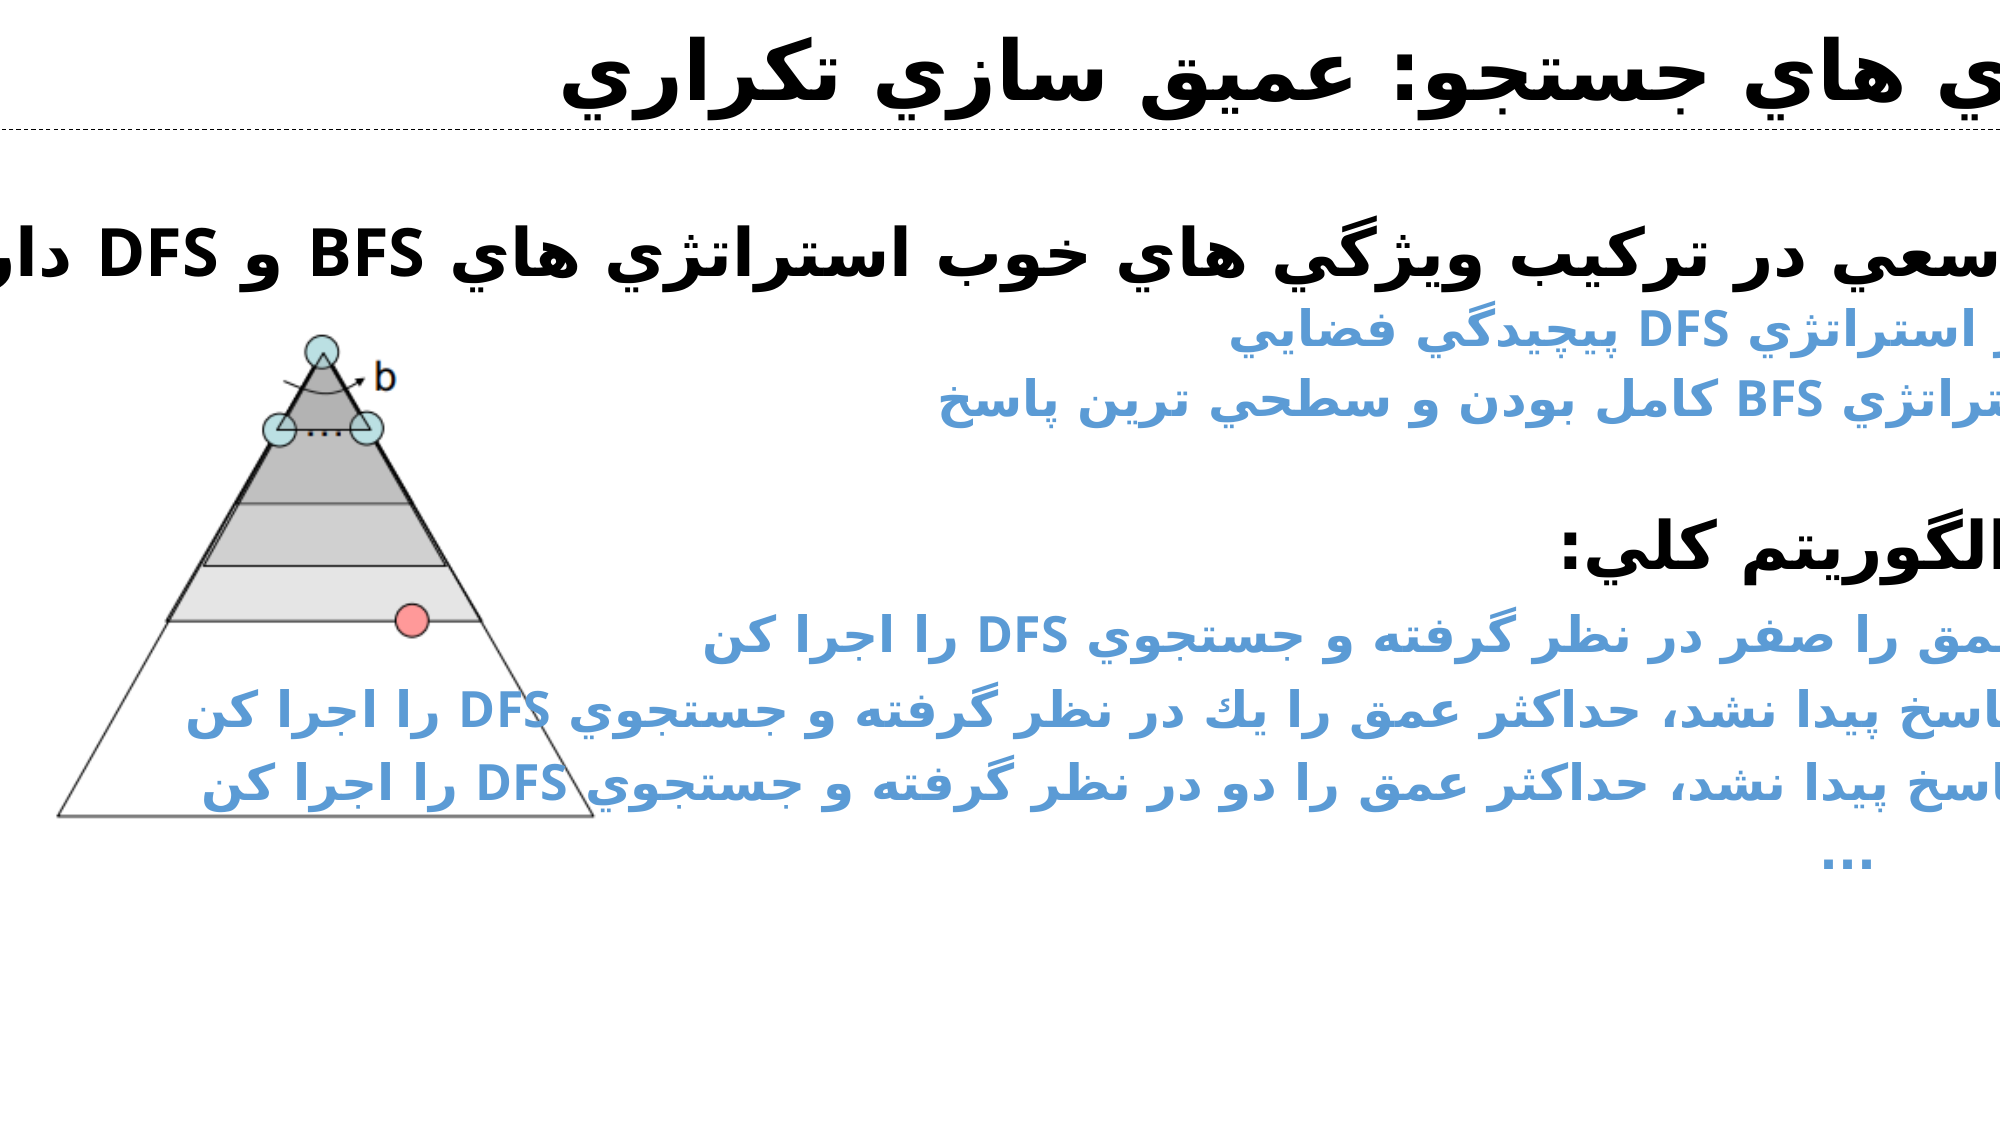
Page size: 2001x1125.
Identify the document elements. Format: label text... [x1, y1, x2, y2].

text_box از استراتژي DFS پيچيدگي فضايي [1213, 288, 2000, 359]
text_box از استراتژي BFS كامل بودن و سطحي ترين پاسخ [922, 359, 2000, 434]
text_box ... [1804, 812, 1892, 888]
text_box در صورتي كه پاسخ پيدا نشد، حداكثر عمق را يك در نظر گرفته و جستجوي DFS را اجرا كن [619, 670, 2000, 742]
text_box حداكثر عمق را صفر در نظر گرفته و جستجوي DFS را اجرا كن [688, 594, 2000, 670]
picture [18, 316, 619, 858]
text_box استراتژي هاي جستجو: عميق سازي تكراري [544, 9, 2000, 125]
text_box در صورتي كه پاسخ پيدا نشد، حداكثر عمق را دو در نظر گرفته و جستجوي DFS را اجرا كن [619, 742, 2000, 818]
text_box الگوريتم كلي: [1519, 495, 2000, 591]
text_box اين استراتژي سعي در تركيب ويژگي هاي خوب استراتژي هاي BFS و DFS دارد. [0, 202, 2000, 298]
